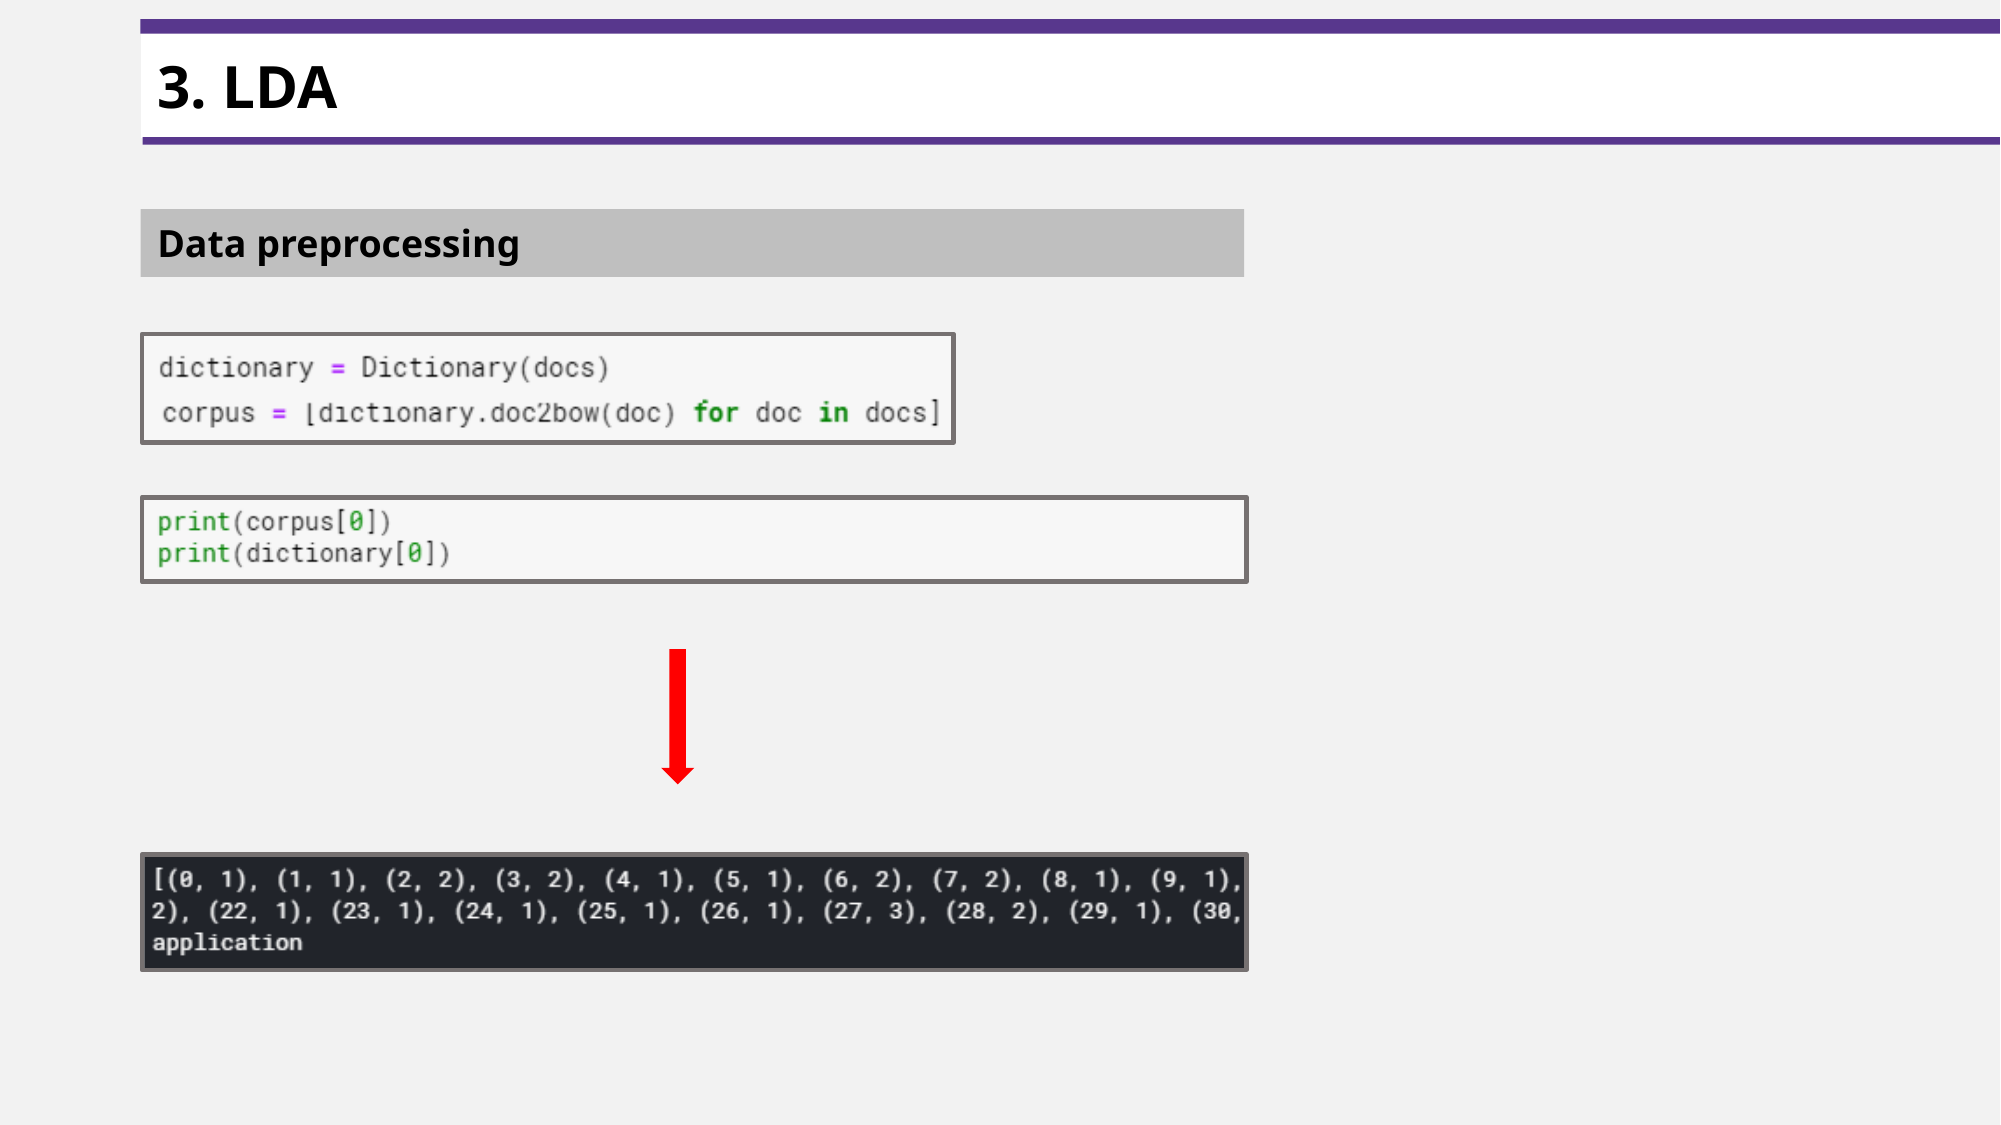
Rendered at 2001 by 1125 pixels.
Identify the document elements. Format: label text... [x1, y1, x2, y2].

picture [144, 336, 952, 441]
text_box [140, 208, 1245, 278]
text_box [658, 647, 697, 786]
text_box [140, 19, 2000, 145]
text_box Data preprocessing [142, 212, 1049, 273]
picture [144, 856, 1245, 968]
picture [144, 499, 1245, 580]
